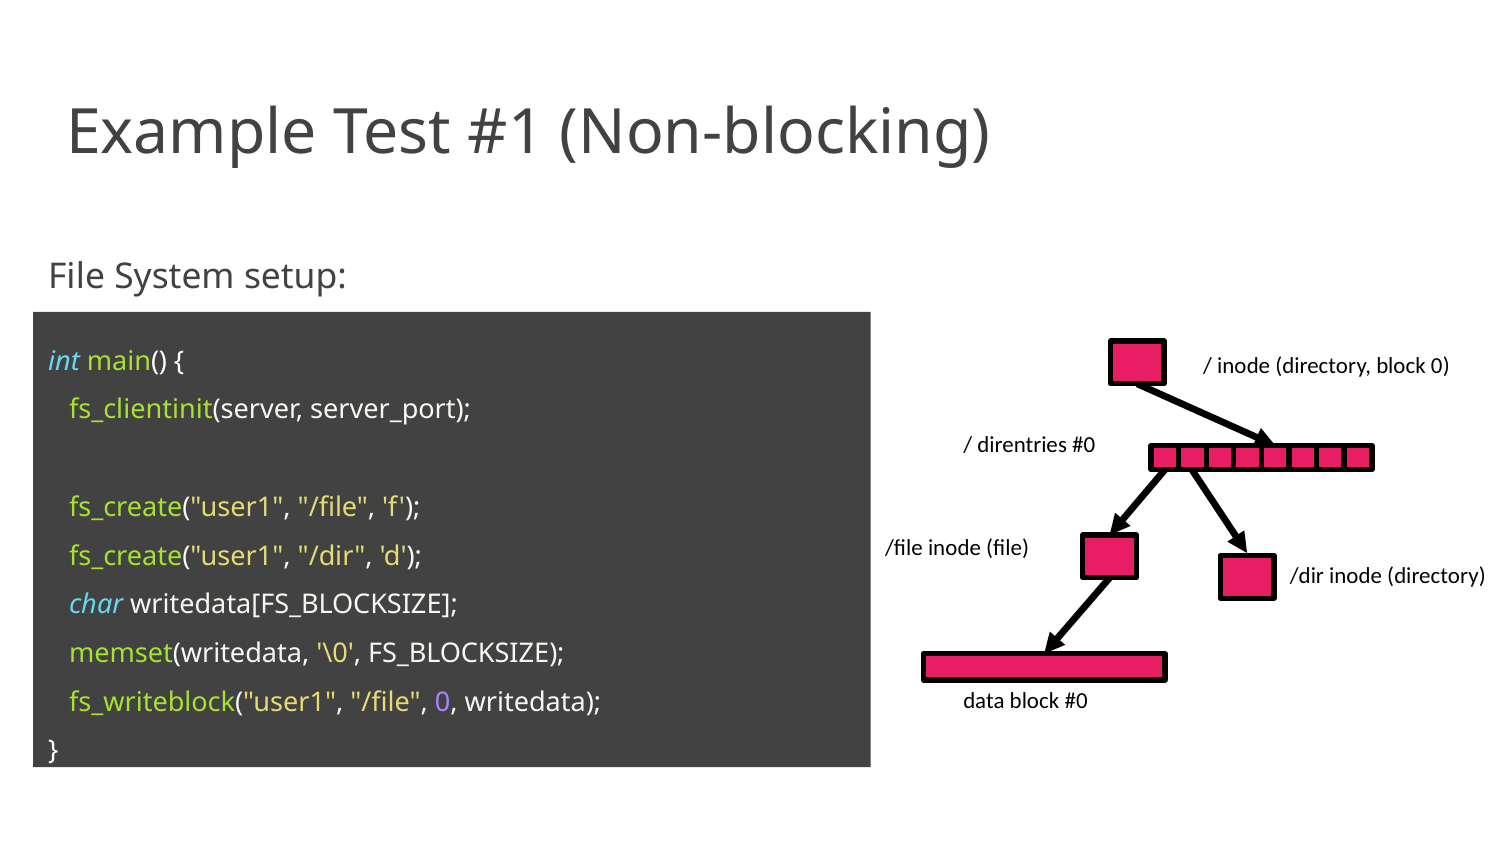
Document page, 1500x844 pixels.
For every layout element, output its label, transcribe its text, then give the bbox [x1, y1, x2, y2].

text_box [1137, 383, 1276, 446]
list File System setup: [33, 232, 515, 313]
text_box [1109, 469, 1166, 536]
text_box [1220, 555, 1274, 599]
text_box [923, 653, 1165, 680]
text_box /file inode (file) [873, 526, 1095, 563]
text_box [1150, 445, 1373, 470]
text_box / inode (directory, block 0) [1191, 344, 1500, 381]
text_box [1043, 577, 1110, 654]
title Example Test #1 (Non-blocking) [51, 61, 1449, 182]
text_box [1082, 534, 1137, 578]
text_box int main() { fs_clientinit(server, server_port); fs_create("user1", "/file", 'f'); fs_create("user1", "/dir", 'd'); char writedata[FS_BLOCKSIZE]; memset(writedata, '\0', FS_BLOCKSIZE); fs_writeblock("user1", "/file", 0, writedata); } [33, 311, 871, 768]
text_box /dir inode (directory) [1278, 555, 1500, 591]
text_box data block #0 [952, 679, 1137, 716]
text_box / direntries #0 [952, 424, 1137, 491]
text_box [1110, 340, 1165, 384]
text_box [1191, 469, 1248, 554]
